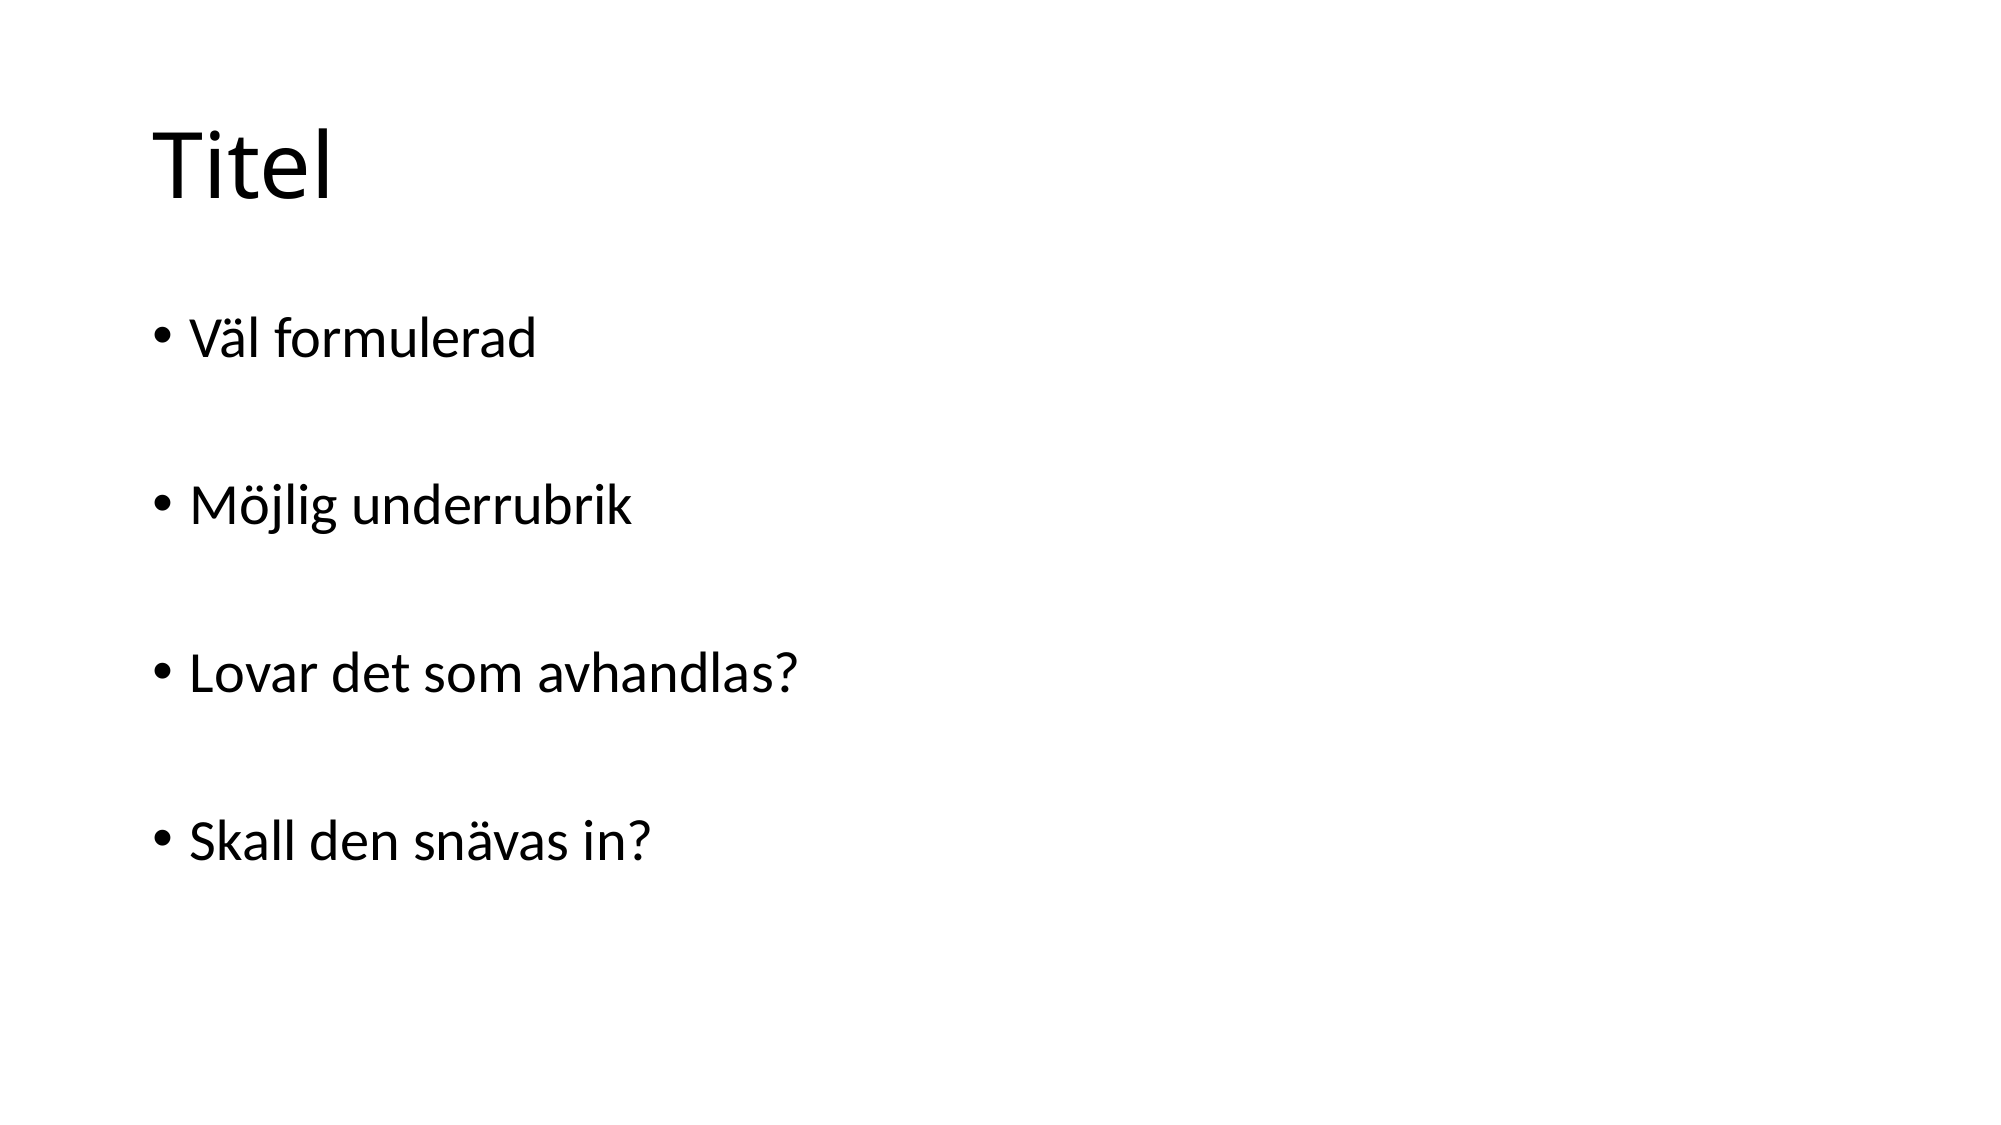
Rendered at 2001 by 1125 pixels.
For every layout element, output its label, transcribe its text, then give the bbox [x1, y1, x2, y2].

title Titel [137, 59, 1863, 278]
list Väl formulerad Möjlig underrubrik Lovar det som avhandlas? Skall den snävas in? [137, 299, 1863, 1014]
